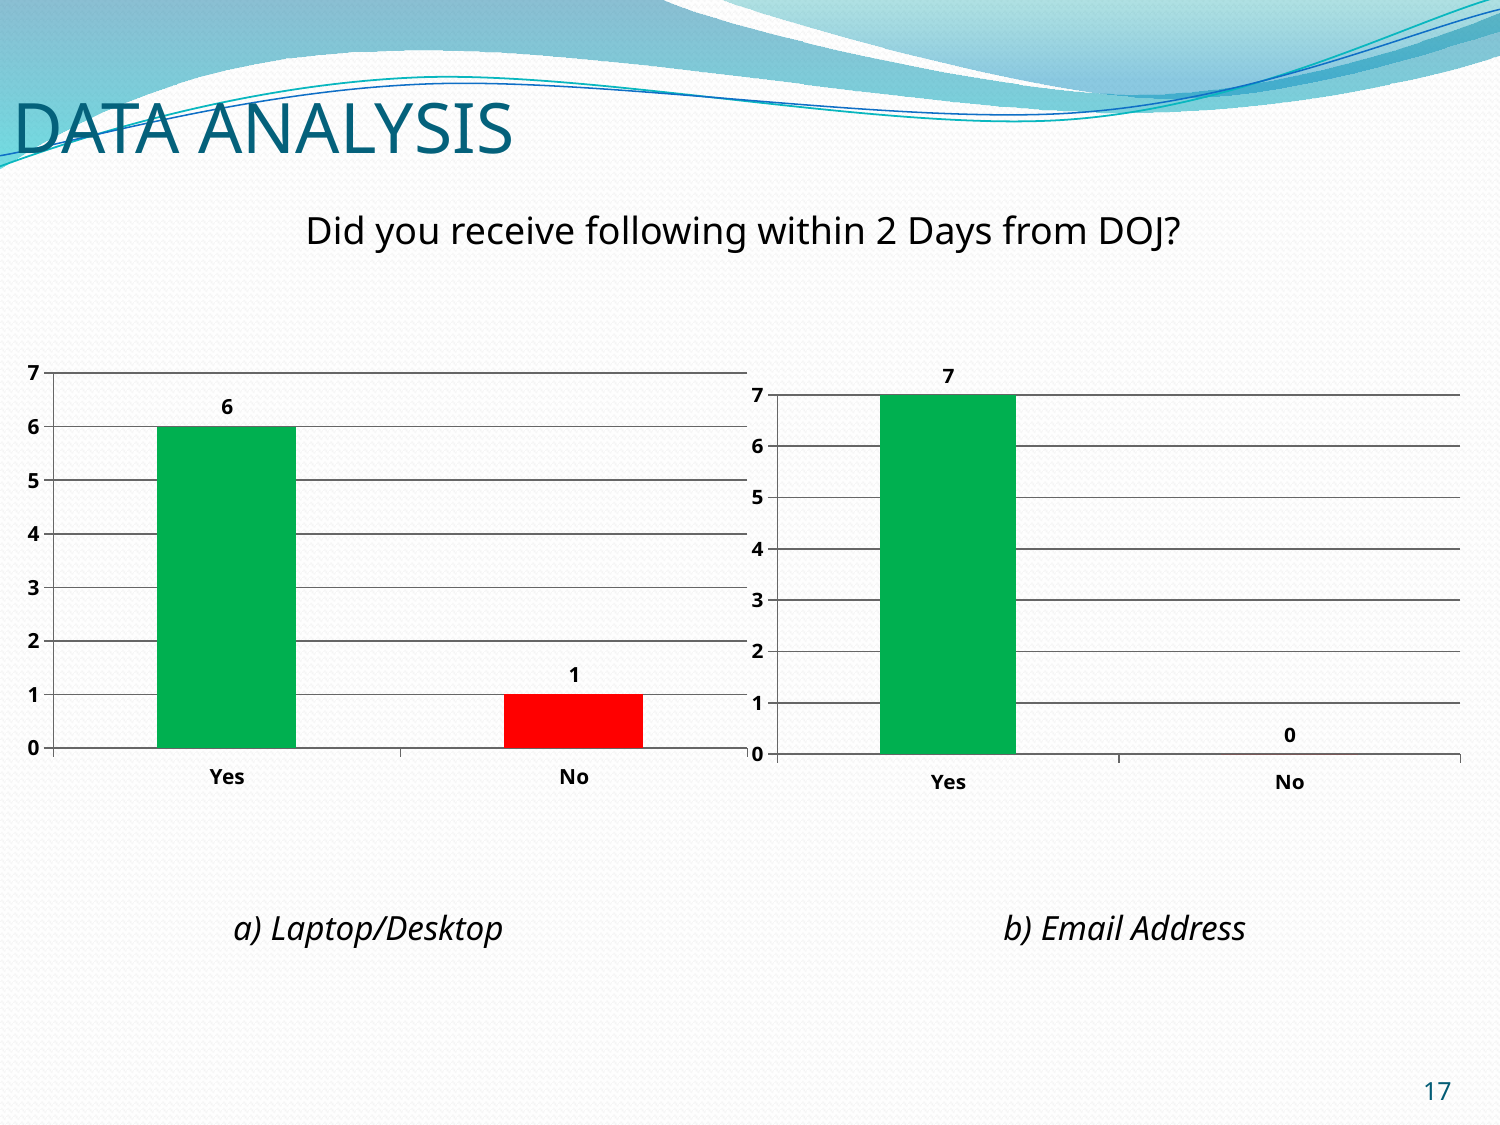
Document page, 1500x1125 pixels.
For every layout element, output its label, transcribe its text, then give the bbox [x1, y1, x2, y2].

slide_number 17 [1374, 1050, 1500, 1110]
text_box b) Email Address [837, 899, 1413, 955]
title DATA ANALYSIS [12, 75, 1375, 263]
text_box Did you receive following within 2 Days from DOJ? [74, 199, 1413, 260]
chart [0, 312, 1494, 826]
text_box a) Laptop/Desktop [74, 899, 663, 955]
